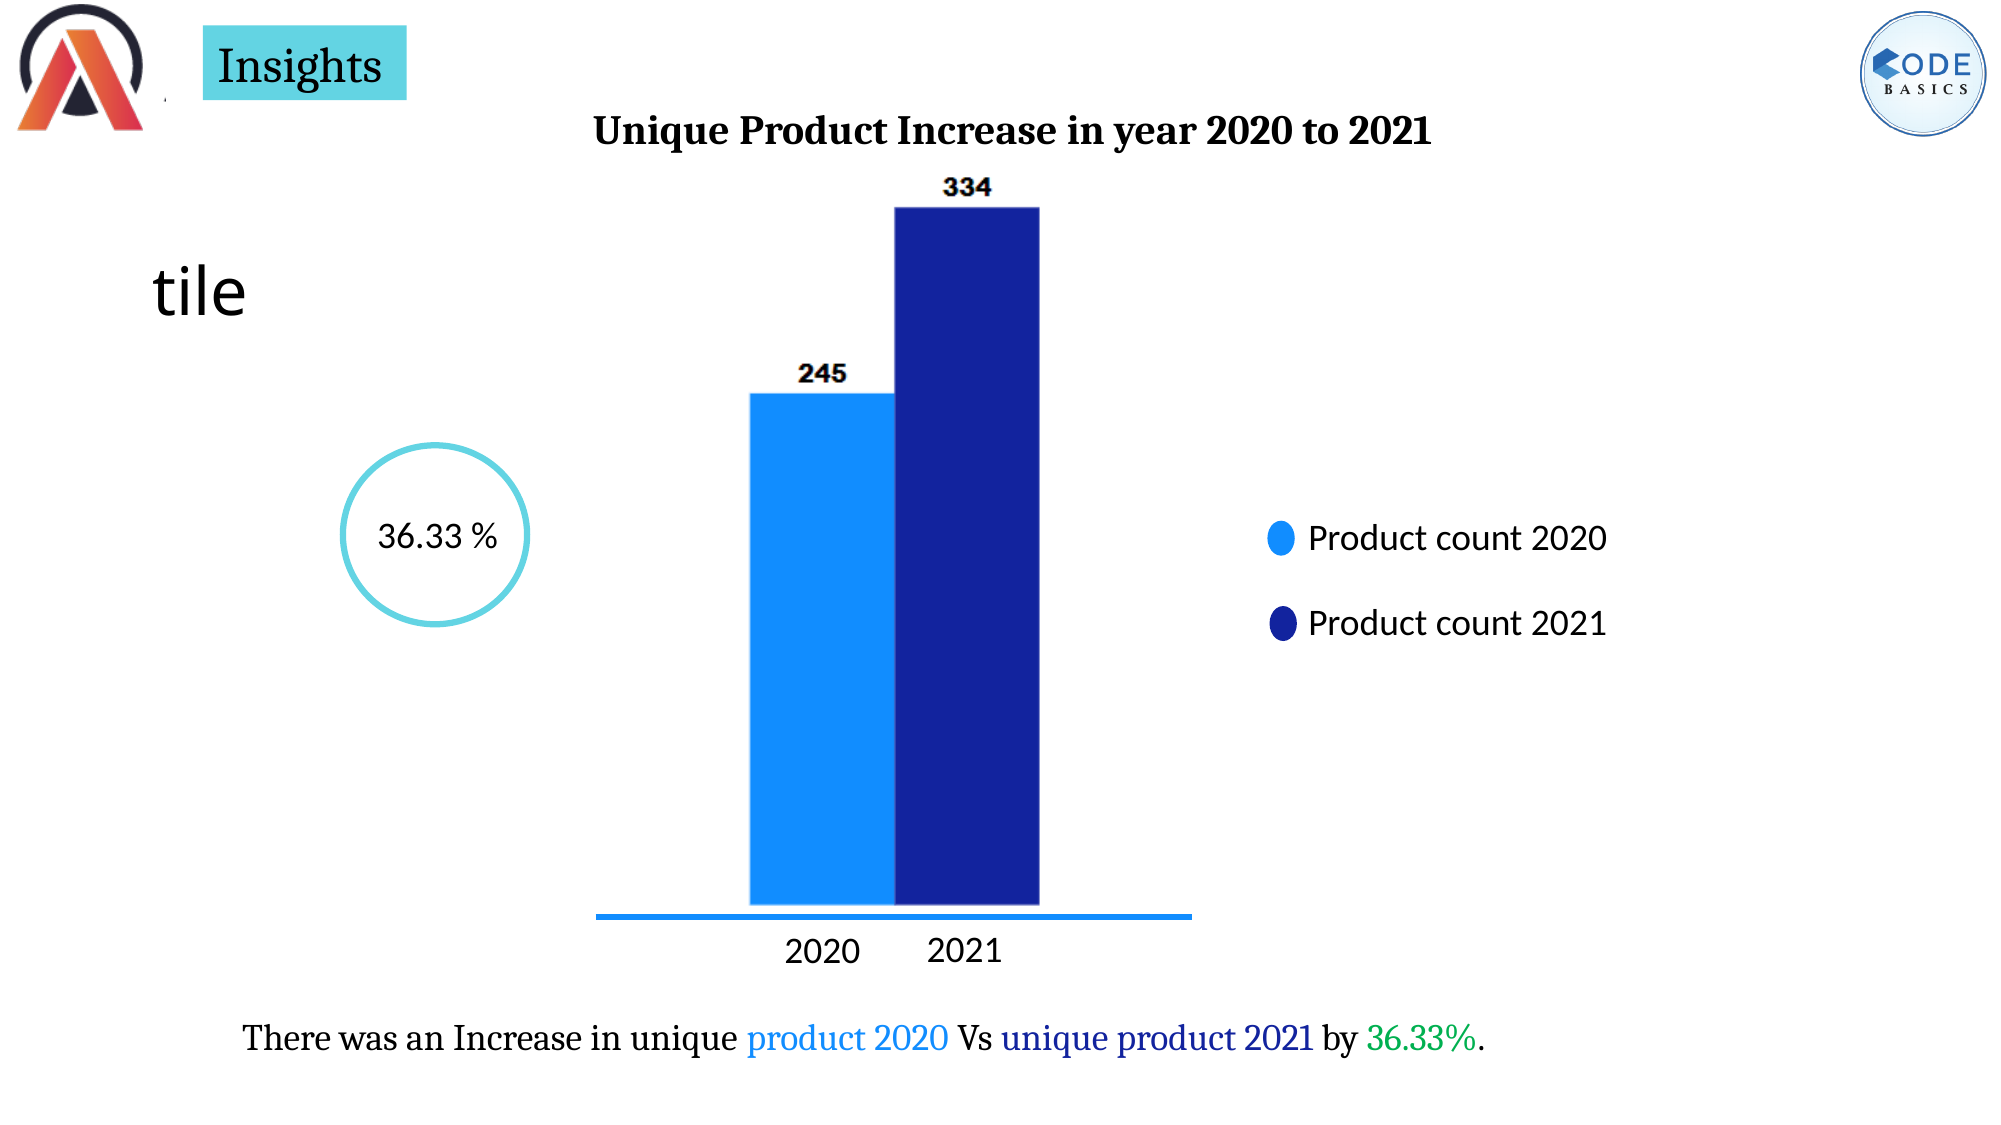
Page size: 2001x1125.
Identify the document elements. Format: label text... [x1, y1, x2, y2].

text_box [341, 444, 524, 626]
text_box Insights [202, 25, 407, 101]
text_box [1269, 606, 1297, 642]
text_box Unique Product Increase in year 2020 to 2021 [578, 95, 1705, 161]
text_box Product count 2021 [1293, 590, 1669, 651]
picture [527, 151, 1240, 920]
text_box 36.33 % [362, 503, 527, 564]
text_box [1267, 520, 1295, 556]
text_box Product count 2020 [1293, 505, 1669, 565]
text_box There was an Increase in unique product 2020 Vs unique product 2021 by 36.33%. [227, 1005, 1669, 1066]
picture [1855, 6, 1991, 141]
picture [0, 0, 166, 160]
text_box 2020 [769, 920, 882, 979]
text_box 2021 [911, 920, 1025, 978]
title tile [137, 75, 783, 338]
